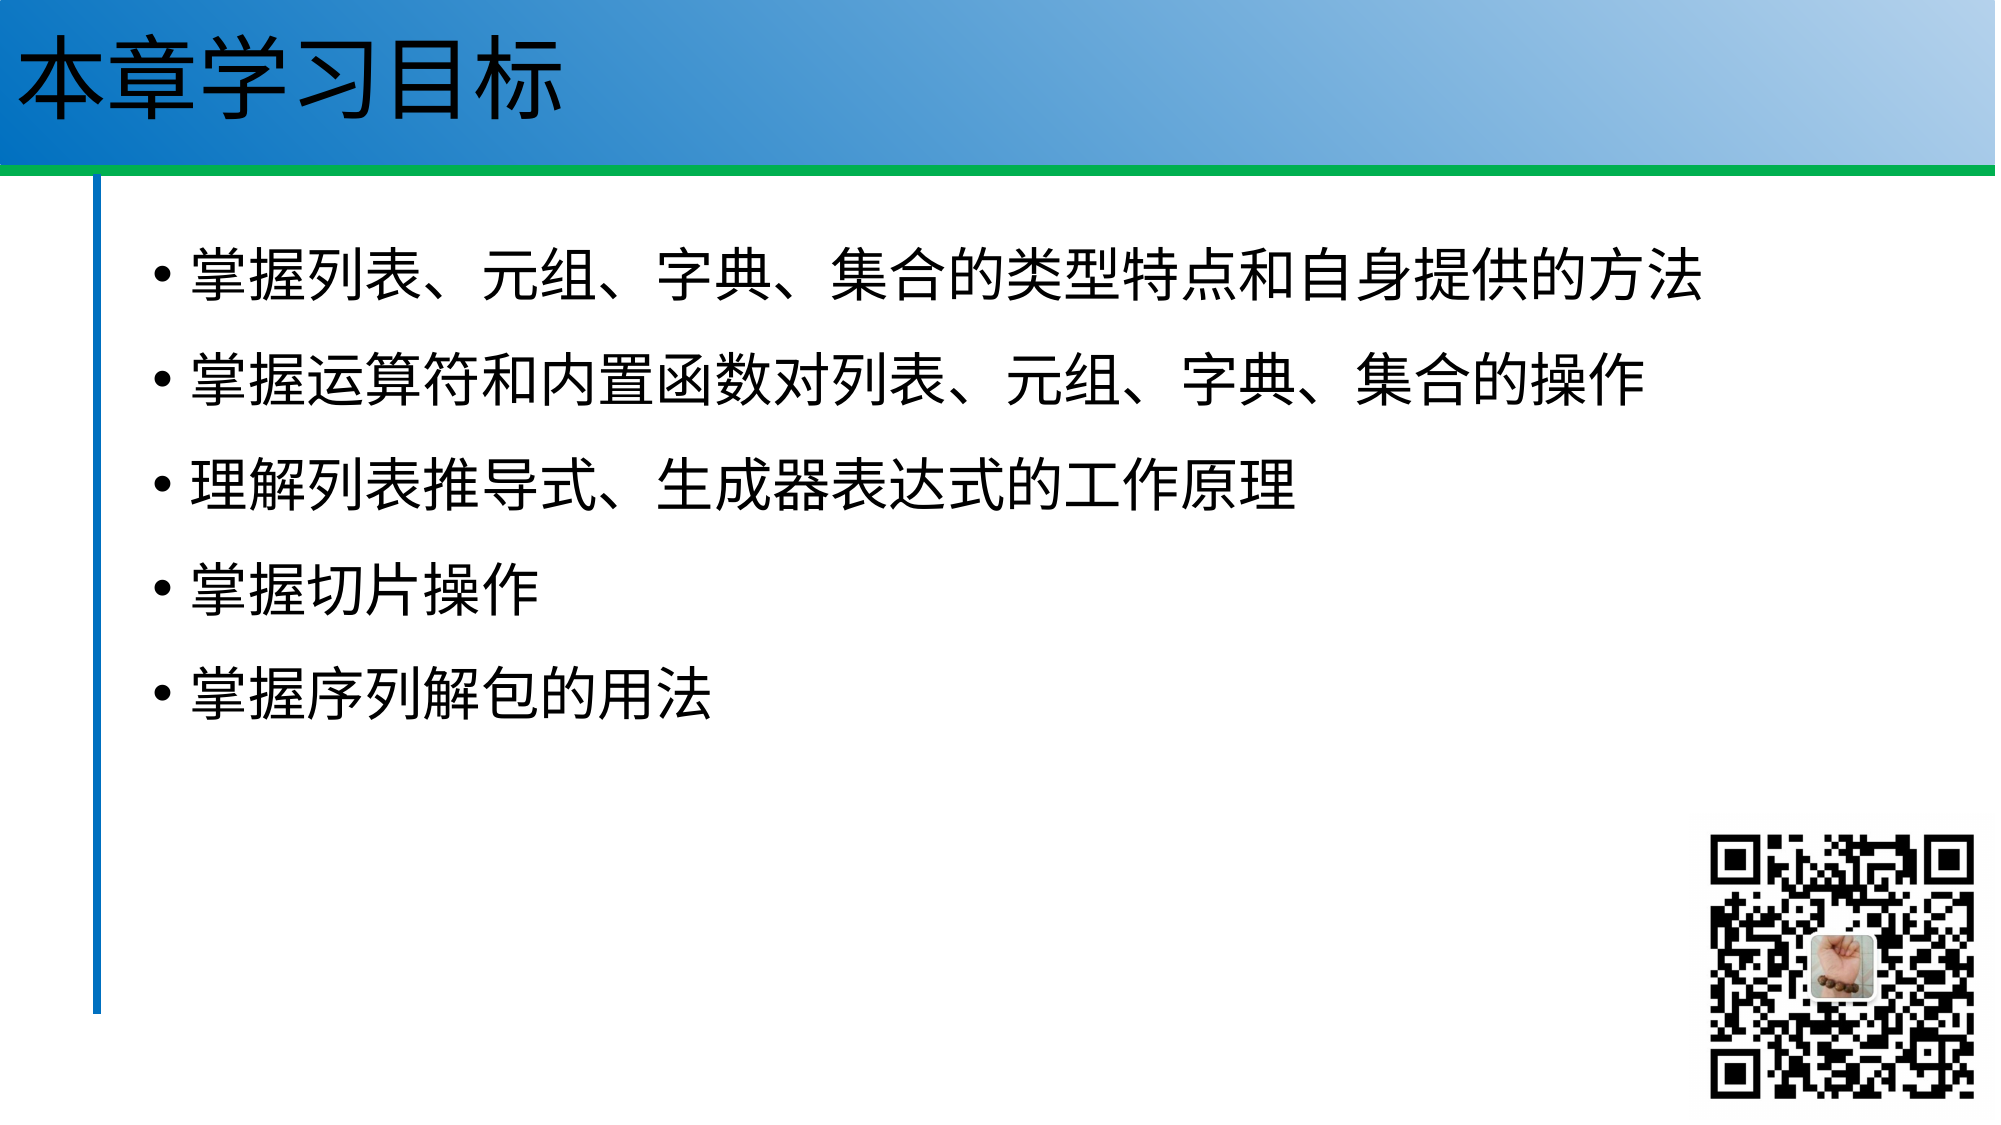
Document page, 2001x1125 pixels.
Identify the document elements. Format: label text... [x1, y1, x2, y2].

list 掌握列表、元组、字典、集合的类型特点和自身提供的方法 掌握运算符和内置函数对列表、元组、字典、集合的操作 理解列表推导式、生成器表达式的工作原理 掌握切片操作 掌握序列解包的用法 [137, 216, 1863, 978]
picture [1689, 813, 1995, 1120]
title 本章学习目标 [0, 0, 1995, 165]
slide_number [1412, 1042, 1863, 1103]
